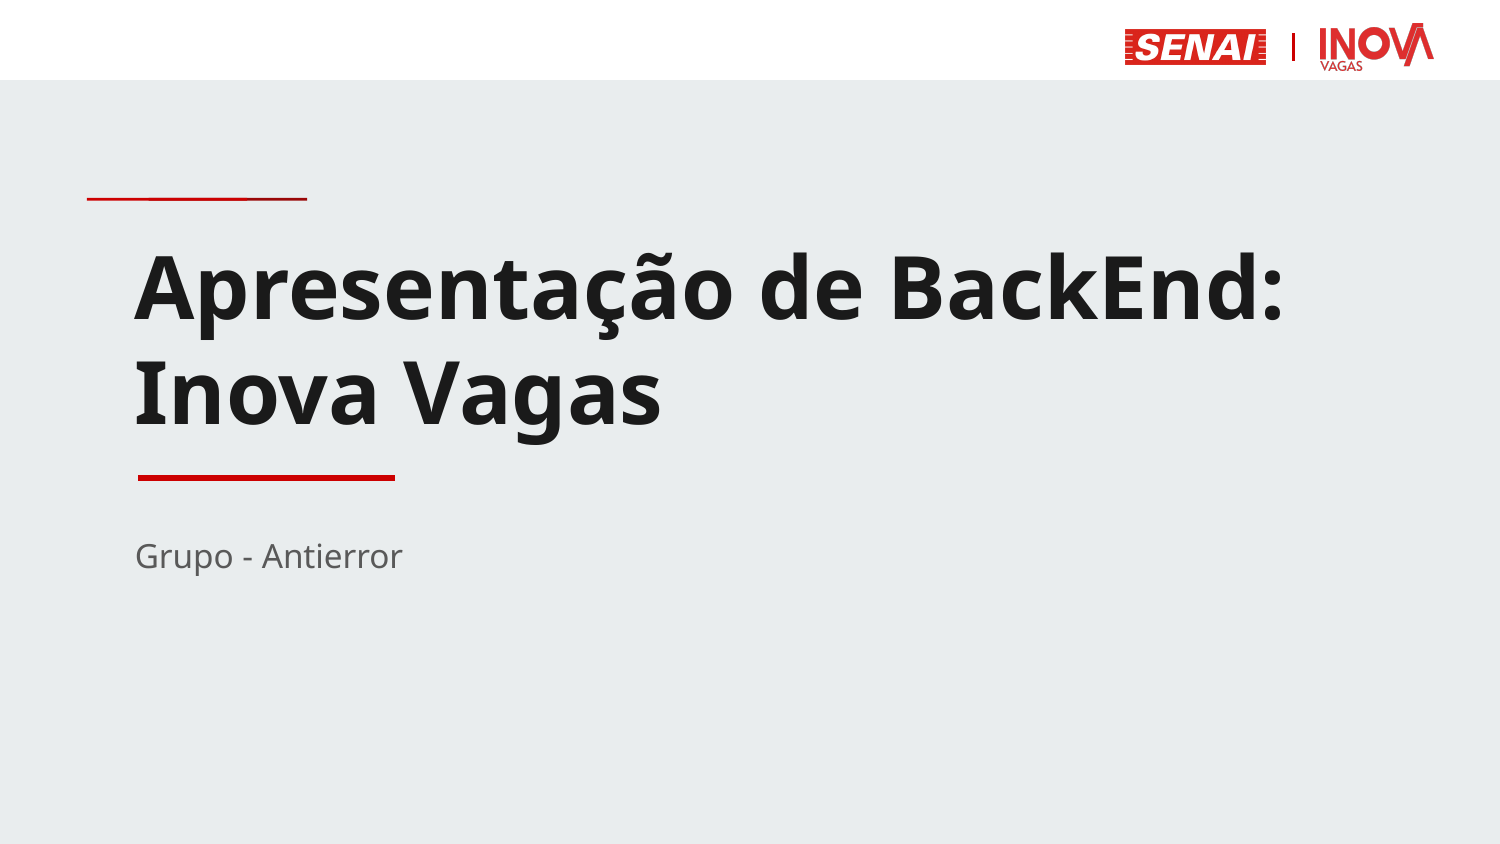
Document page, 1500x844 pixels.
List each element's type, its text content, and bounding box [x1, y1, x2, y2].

title Apresentação de BackEnd: Inova Vagas [119, 216, 1381, 490]
picture [1319, 23, 1434, 71]
subtitle Grupo - Antierror [119, 520, 1381, 610]
picture [1124, 29, 1266, 66]
